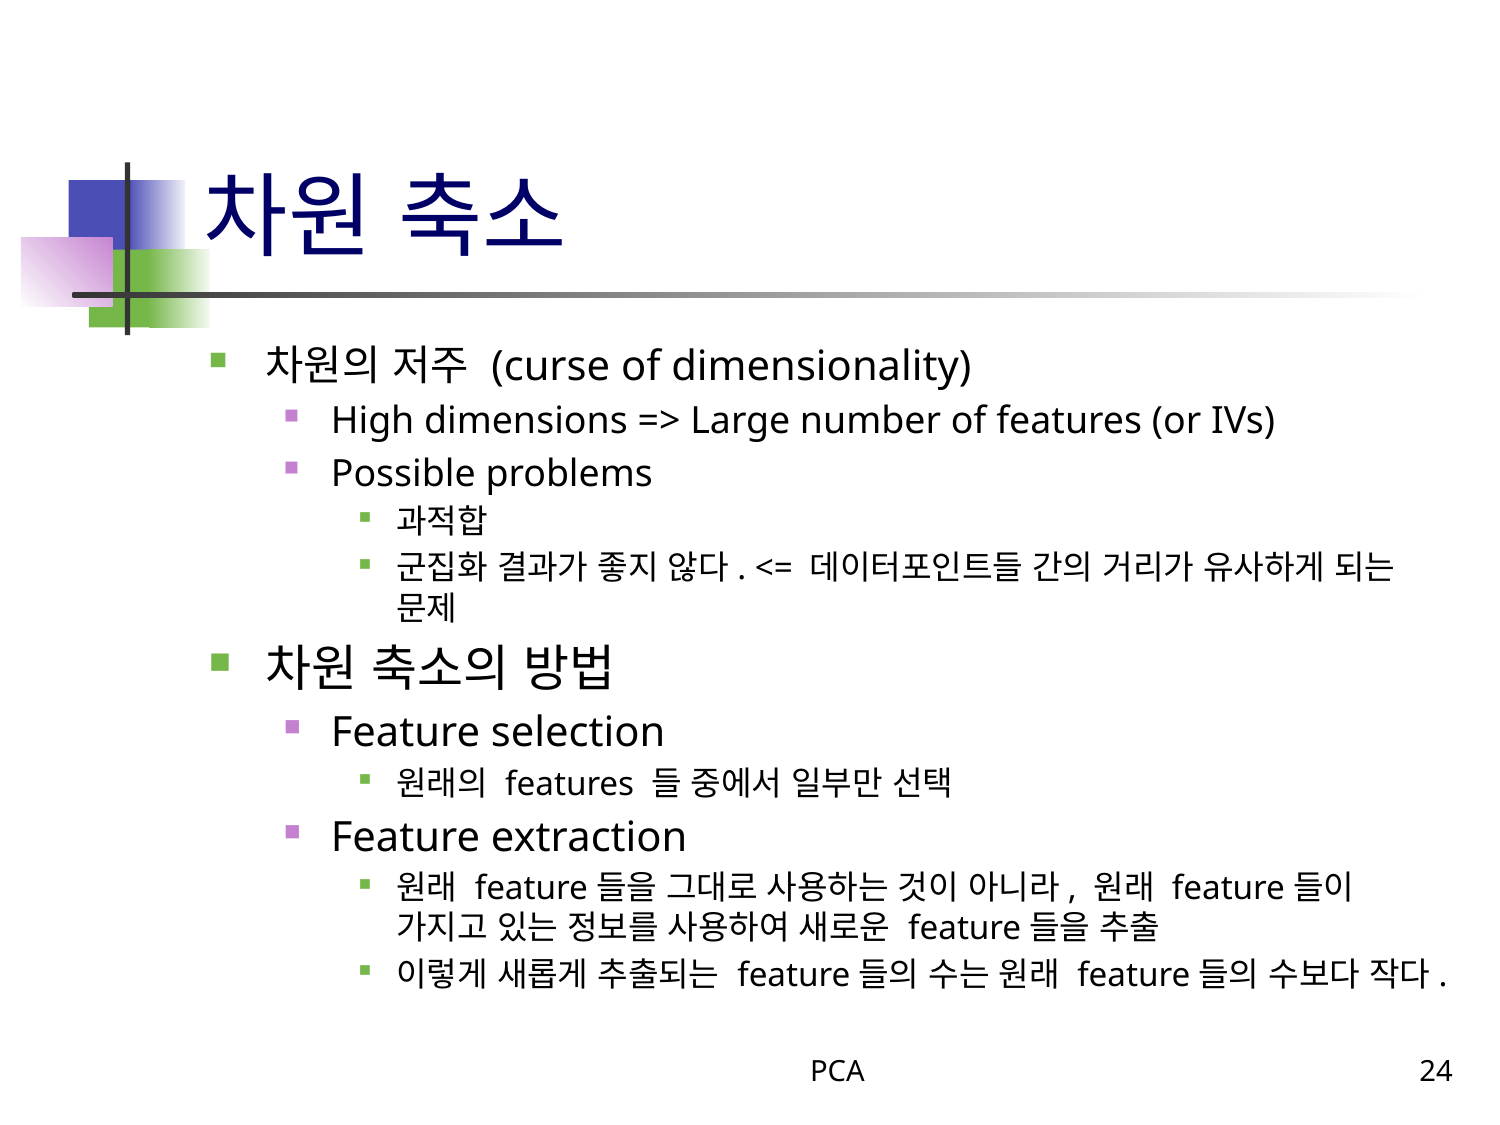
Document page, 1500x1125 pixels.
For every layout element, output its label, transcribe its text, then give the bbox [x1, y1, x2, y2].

list 차원의 저주 (curse of dimensionality) High dimensions => Large number of features (or IVs) Possible problems 과적합 군집화 결과가 좋지 않다. <= 데이터포인트들 간의 거리가 유사하게 되는 문제 차원 축소의 방법 Feature selection 원래의 features 들 중에서 일부만 선택 Feature extraction 원래 feature들을 그대로 사용하는 것이 아니라, 원래 feature들이 가지고 있는 정보를 사용하여 새로운 feature들을 추출 이렇게 새롭게 추출되는 feature들의 수는 원래 feature들의 수보다 작다. [193, 331, 1469, 1006]
footer PCA [600, 1024, 1075, 1100]
title 차원 축소 [188, 35, 1468, 275]
slide_number 24 [1155, 1024, 1468, 1100]
